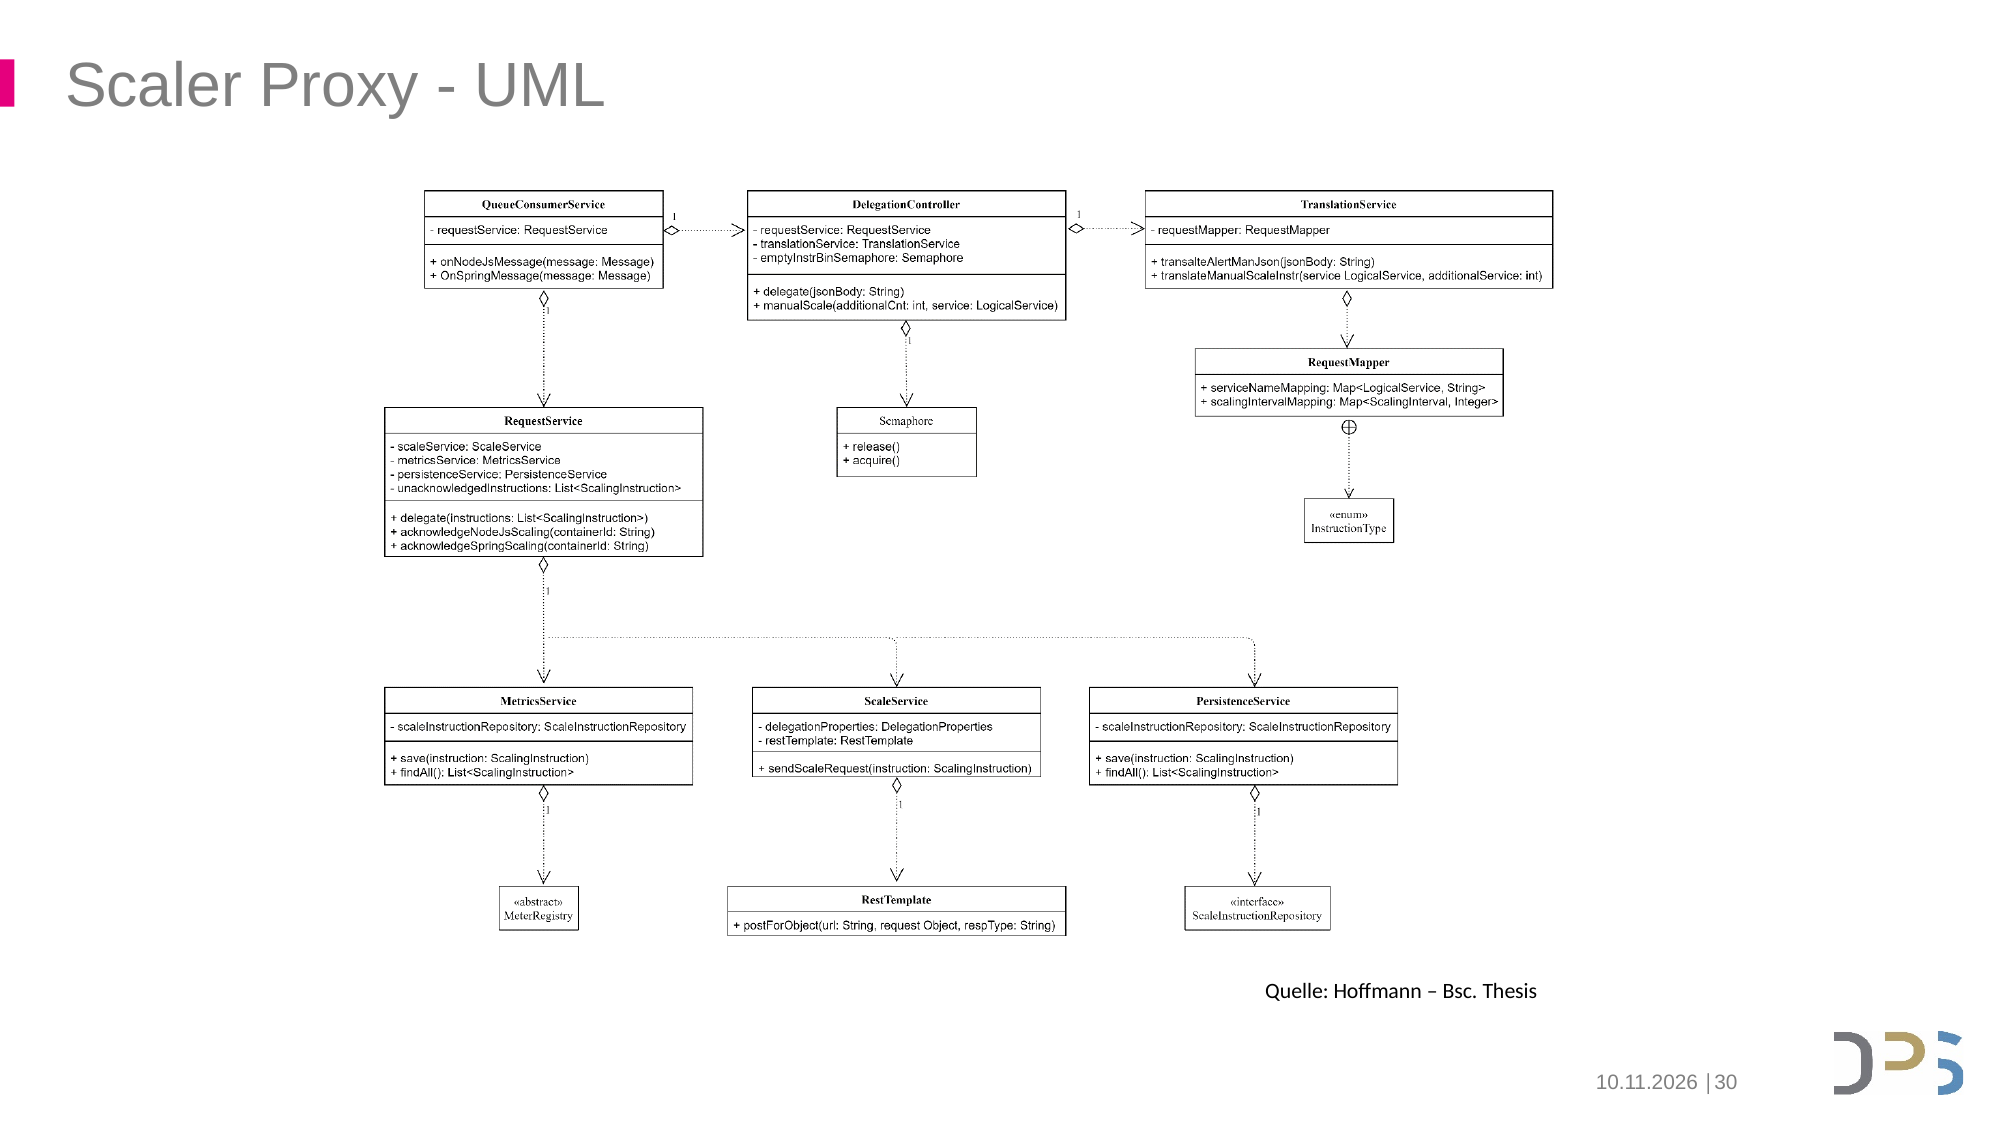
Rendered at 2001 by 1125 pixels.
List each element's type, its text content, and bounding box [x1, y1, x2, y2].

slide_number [1552, 1067, 1698, 1097]
picture [1834, 1031, 1964, 1095]
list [377, 182, 1556, 942]
title Scaler Proxy - UML [35, 52, 1384, 115]
text_box Quelle: Hoffmann – Bsc. Thesis [1112, 969, 1553, 1011]
slide_number 30 [1714, 1066, 1771, 1097]
